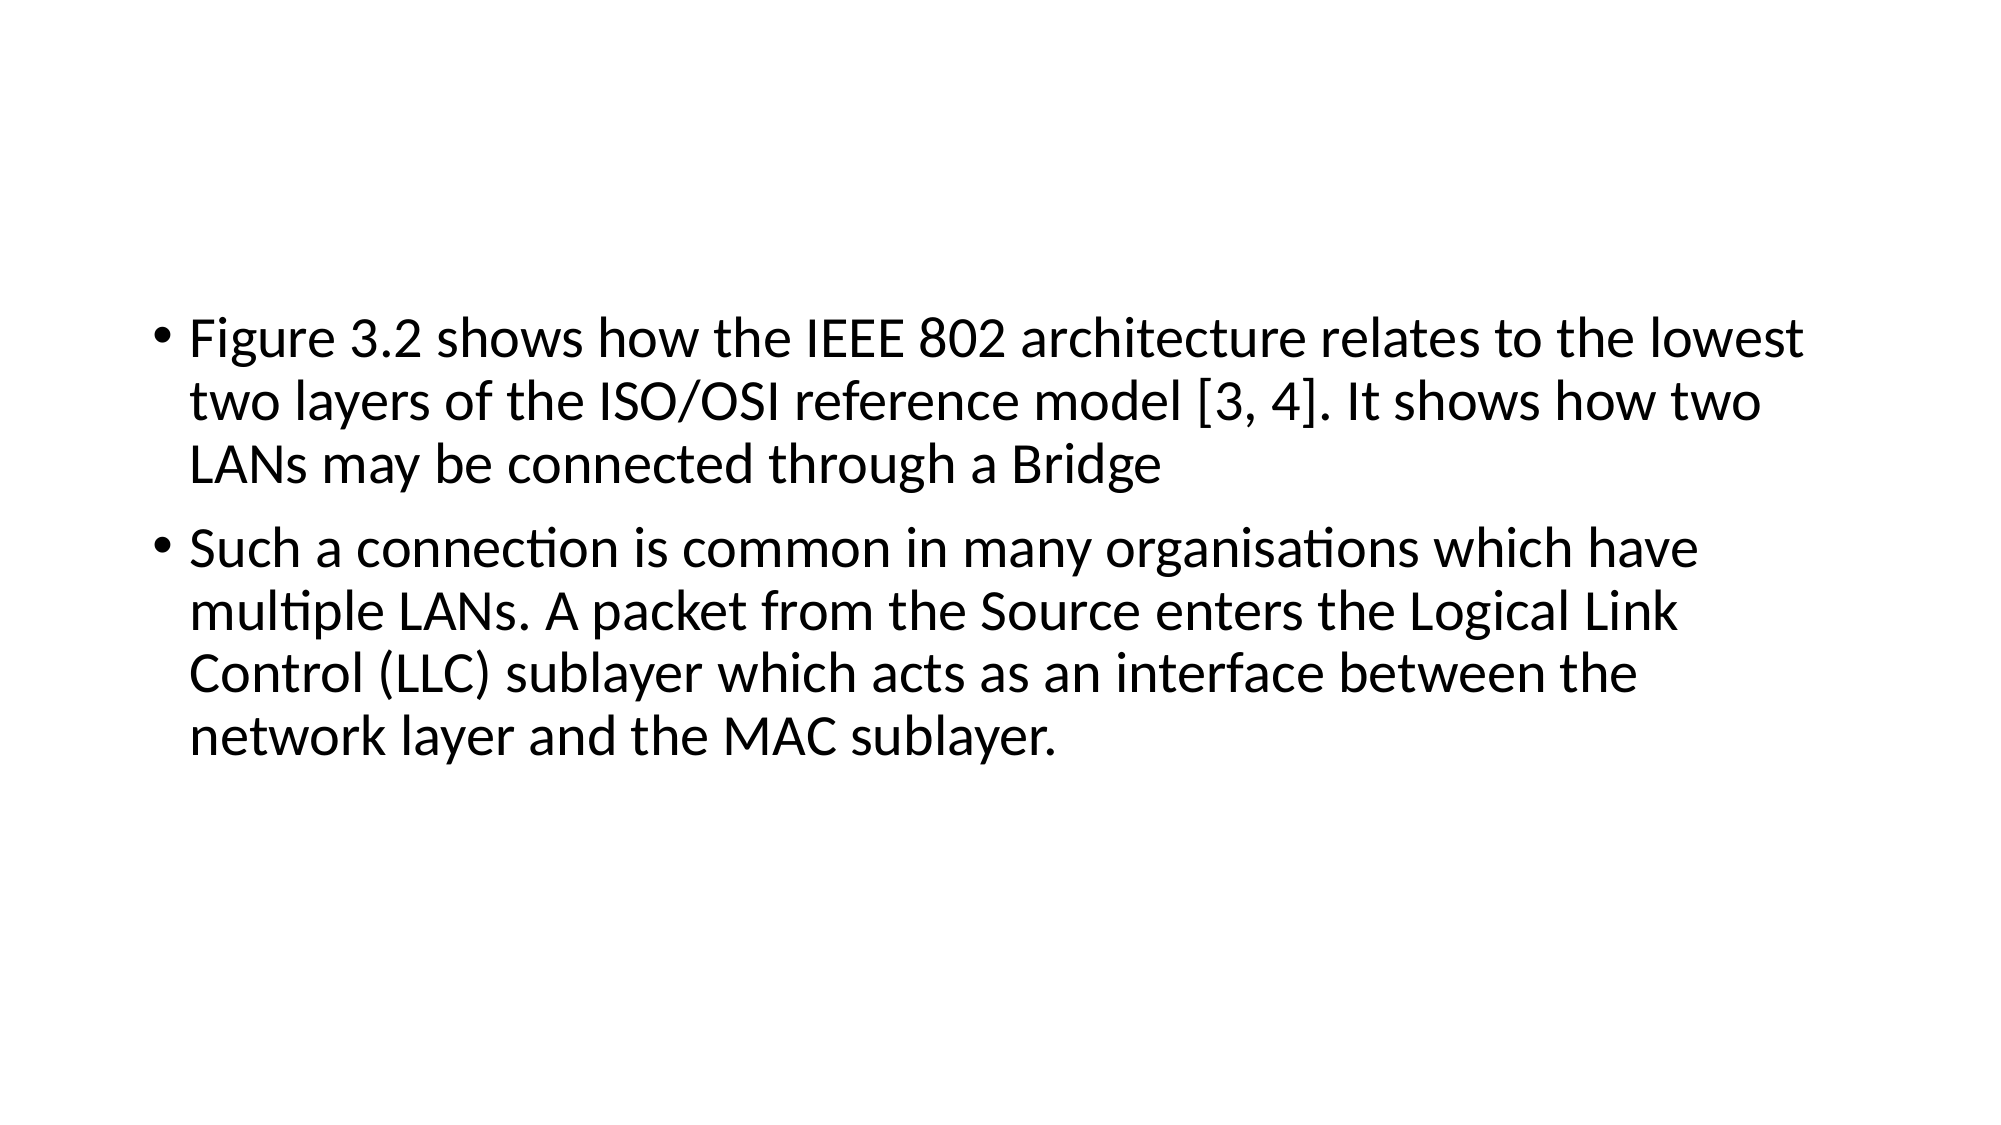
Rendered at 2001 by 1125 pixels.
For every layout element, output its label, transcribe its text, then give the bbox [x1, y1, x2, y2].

list Figure 3.2 shows how the IEEE 802 architecture relates to the lowest two layers of the ISO/OSI reference model [3, 4]. It shows how two LANs may be connected through a Bridge Such a connection is common in many organisations which have multiple LANs. A packet from the Source enters the Logical Link Control (LLC) sublayer which acts as an interface between the network layer and the MAC sublayer. [137, 299, 1863, 1014]
